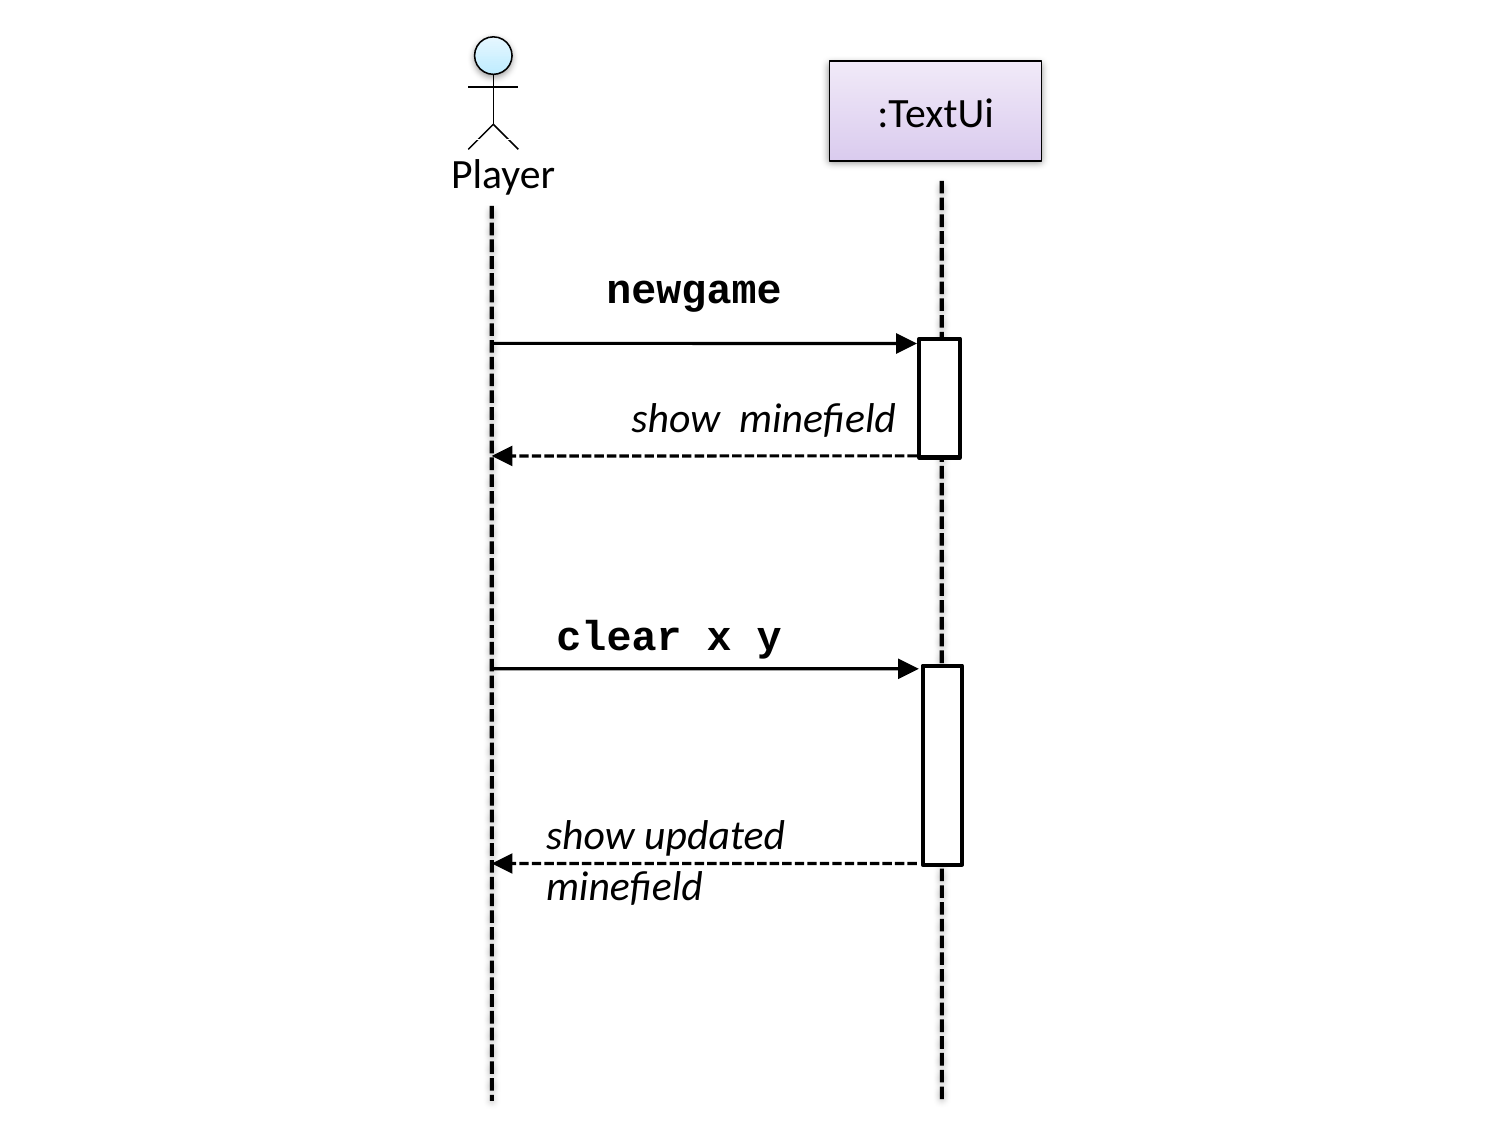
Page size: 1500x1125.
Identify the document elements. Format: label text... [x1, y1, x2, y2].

text_box [489, 625, 494, 638]
text_box [489, 658, 494, 672]
text_box [921, 664, 964, 867]
text_box [489, 407, 494, 420]
text_box [939, 969, 944, 982]
text_box [489, 524, 494, 538]
text_box [489, 608, 494, 622]
text_box [489, 440, 494, 454]
text_box clear x y [541, 601, 994, 666]
text_box [939, 231, 944, 244]
text_box [489, 373, 494, 387]
text_box [489, 641, 494, 655]
text_box [489, 927, 494, 940]
text_box [489, 809, 494, 823]
text_box [489, 356, 494, 370]
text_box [468, 36, 519, 150]
text_box [939, 465, 944, 479]
text_box [489, 826, 494, 840]
text_box [489, 323, 494, 336]
text_box show minefield [616, 383, 917, 449]
text_box [489, 759, 494, 772]
text_box [489, 558, 494, 571]
text_box [939, 549, 944, 563]
text_box [489, 742, 494, 756]
text_box [939, 298, 944, 311]
text_box [489, 1010, 494, 1024]
text_box [939, 533, 944, 546]
text_box [917, 337, 962, 460]
text_box [939, 180, 944, 194]
text_box [489, 910, 494, 923]
text_box [939, 935, 944, 949]
text_box [489, 423, 494, 437]
text_box [489, 709, 494, 722]
text_box [489, 457, 494, 471]
text_box Player [414, 139, 592, 205]
text_box :TextUi [829, 60, 1042, 162]
text_box [489, 541, 494, 554]
text_box [489, 860, 494, 873]
text_box [489, 994, 494, 1007]
text_box [939, 197, 944, 211]
text_box [489, 491, 494, 504]
text_box [489, 574, 494, 588]
text_box [939, 247, 944, 261]
text_box [939, 499, 944, 513]
text_box [489, 289, 494, 303]
text_box [491, 853, 516, 874]
text_box [489, 591, 494, 605]
text_box [489, 256, 494, 269]
text_box [489, 943, 494, 957]
text_box [939, 1019, 944, 1033]
text_box [489, 507, 494, 521]
text_box [491, 445, 516, 467]
text_box [939, 1036, 944, 1049]
text_box [939, 566, 944, 580]
text_box [939, 1086, 944, 1100]
text_box [489, 1061, 494, 1074]
text_box [489, 893, 494, 907]
text_box show updated minefield [531, 800, 902, 916]
text_box [489, 340, 494, 353]
text_box [489, 876, 494, 890]
text_box [939, 1002, 944, 1016]
text_box [489, 1044, 494, 1058]
text_box [489, 390, 494, 403]
text_box [489, 1078, 494, 1091]
text_box [939, 885, 944, 898]
text_box [489, 792, 494, 806]
text_box [939, 214, 944, 228]
text_box [939, 902, 944, 915]
text_box [489, 776, 494, 789]
text_box [939, 482, 944, 496]
text_box [939, 516, 944, 529]
text_box [491, 333, 917, 354]
text_box [939, 583, 944, 596]
text_box [489, 239, 494, 253]
text_box [489, 675, 494, 689]
text_box [489, 306, 494, 320]
text_box [489, 692, 494, 705]
text_box [489, 725, 494, 739]
text_box [489, 960, 494, 974]
text_box [489, 205, 494, 219]
text_box [939, 952, 944, 965]
text_box [939, 315, 944, 328]
text_box [939, 918, 944, 932]
text_box newgame [591, 254, 830, 319]
text_box [939, 281, 944, 295]
text_box [489, 474, 494, 487]
text_box [493, 666, 919, 680]
text_box [489, 977, 494, 990]
text_box [939, 985, 944, 999]
text_box [939, 1069, 944, 1083]
text_box [489, 1027, 494, 1041]
text_box [489, 843, 494, 856]
text_box [939, 868, 944, 882]
text_box [489, 222, 494, 236]
text_box [939, 264, 944, 278]
text_box [489, 273, 494, 286]
text_box [939, 1052, 944, 1066]
